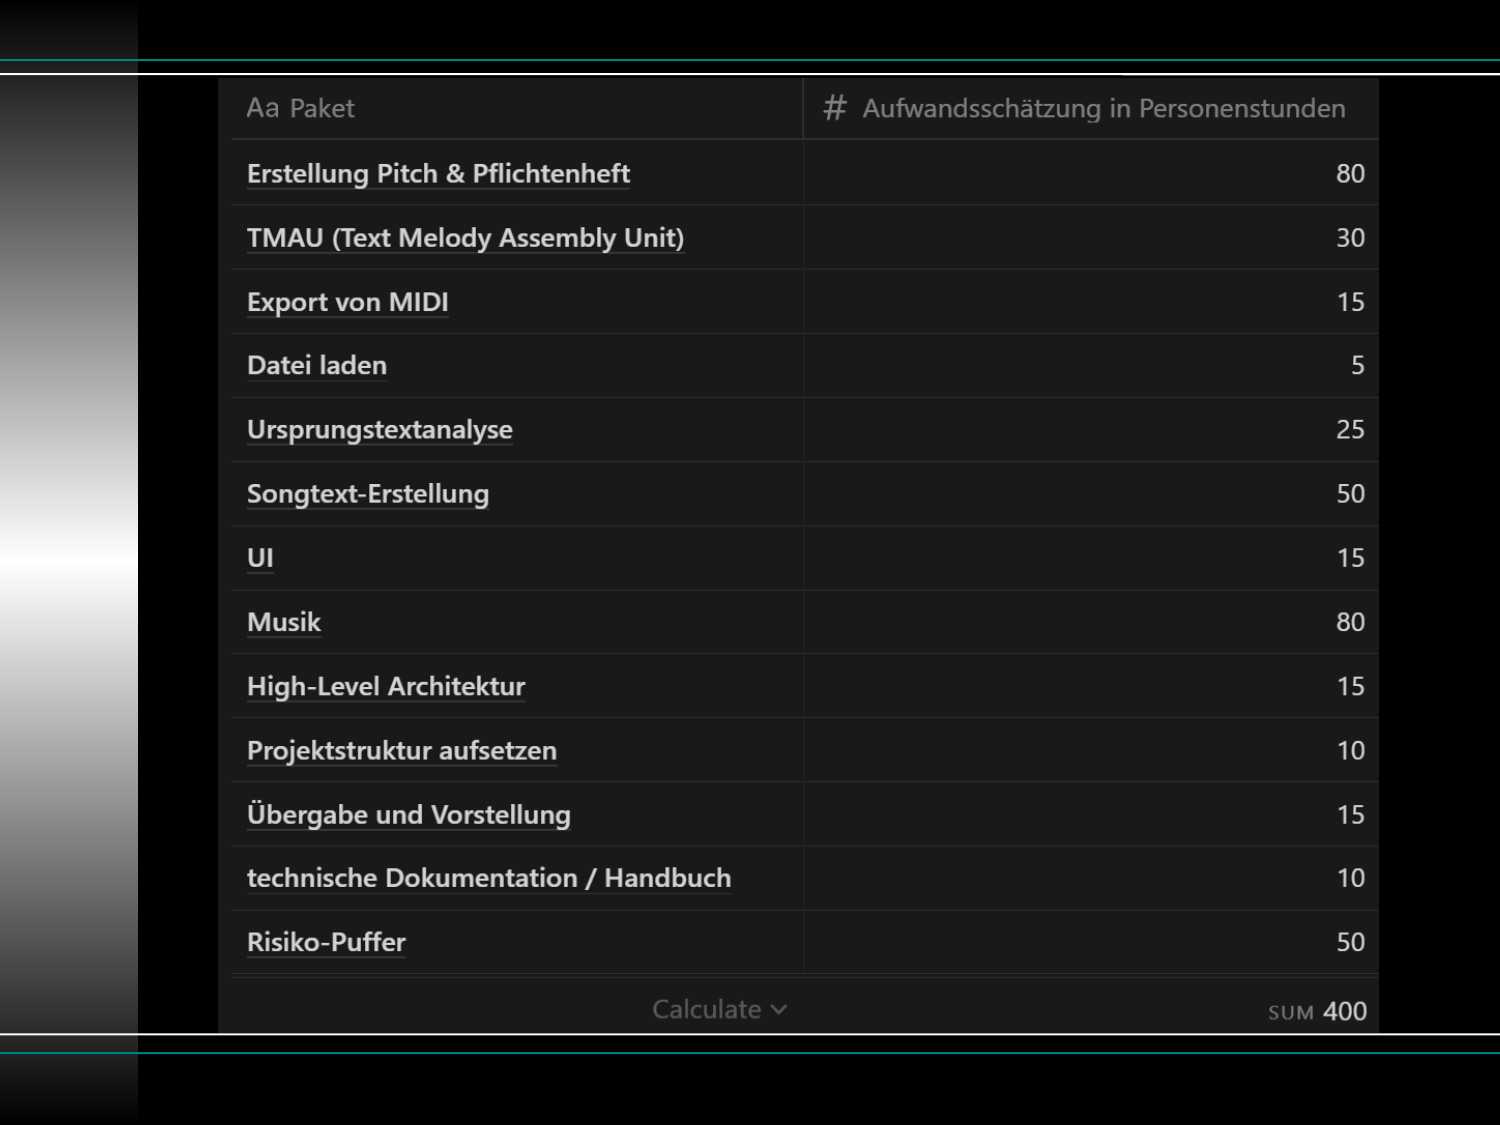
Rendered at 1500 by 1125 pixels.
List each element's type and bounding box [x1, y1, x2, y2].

picture [218, 77, 1379, 1033]
